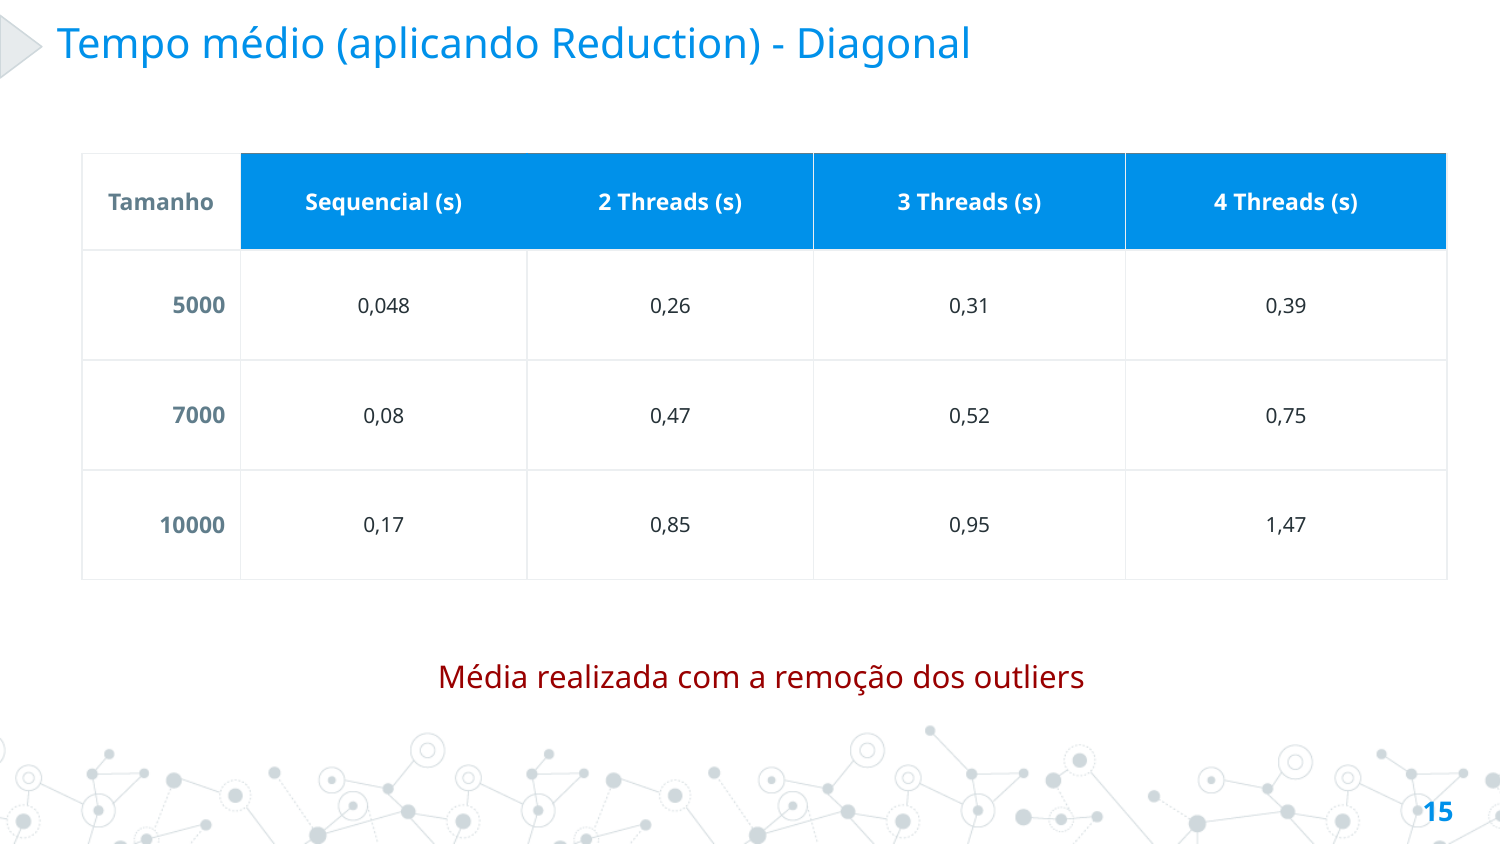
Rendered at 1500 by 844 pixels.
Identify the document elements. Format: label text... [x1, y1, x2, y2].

table_header Sequencial (s) [241, 154, 526, 249]
table_cell 0,17 [241, 471, 526, 579]
table_header 4 Threads (s) [1126, 154, 1446, 249]
text_box [0, 15, 42, 79]
title Tempo médio (aplicando Reduction) - Diagonal [41, 15, 1317, 83]
picture [0, 0, 1500, 844]
table_cell 0,08 [241, 361, 526, 469]
table_cell 0,048 [241, 251, 526, 359]
table_header Tamanho [83, 154, 240, 249]
table_cell 1,47 [1126, 471, 1446, 579]
table_cell 0,85 [528, 471, 813, 579]
table_cell 0,52 [814, 361, 1125, 469]
table_header 3 Threads (s) [814, 154, 1125, 249]
table_cell 7000 [83, 361, 240, 469]
table_header 2 Threads (s) [528, 154, 813, 249]
table_cell 0,75 [1126, 361, 1446, 469]
table_cell 0,95 [814, 471, 1125, 579]
table_cell 0,31 [814, 251, 1125, 359]
table_cell 5000 [83, 251, 240, 359]
subtitle Média realizada com a remoção dos outliers [209, 642, 1315, 697]
table_cell 0,39 [1126, 251, 1446, 359]
table_cell 0,47 [528, 361, 813, 469]
slide_number 15 [1378, 779, 1469, 844]
table_cell 0,26 [528, 251, 813, 359]
table_cell 10000 [83, 471, 240, 579]
